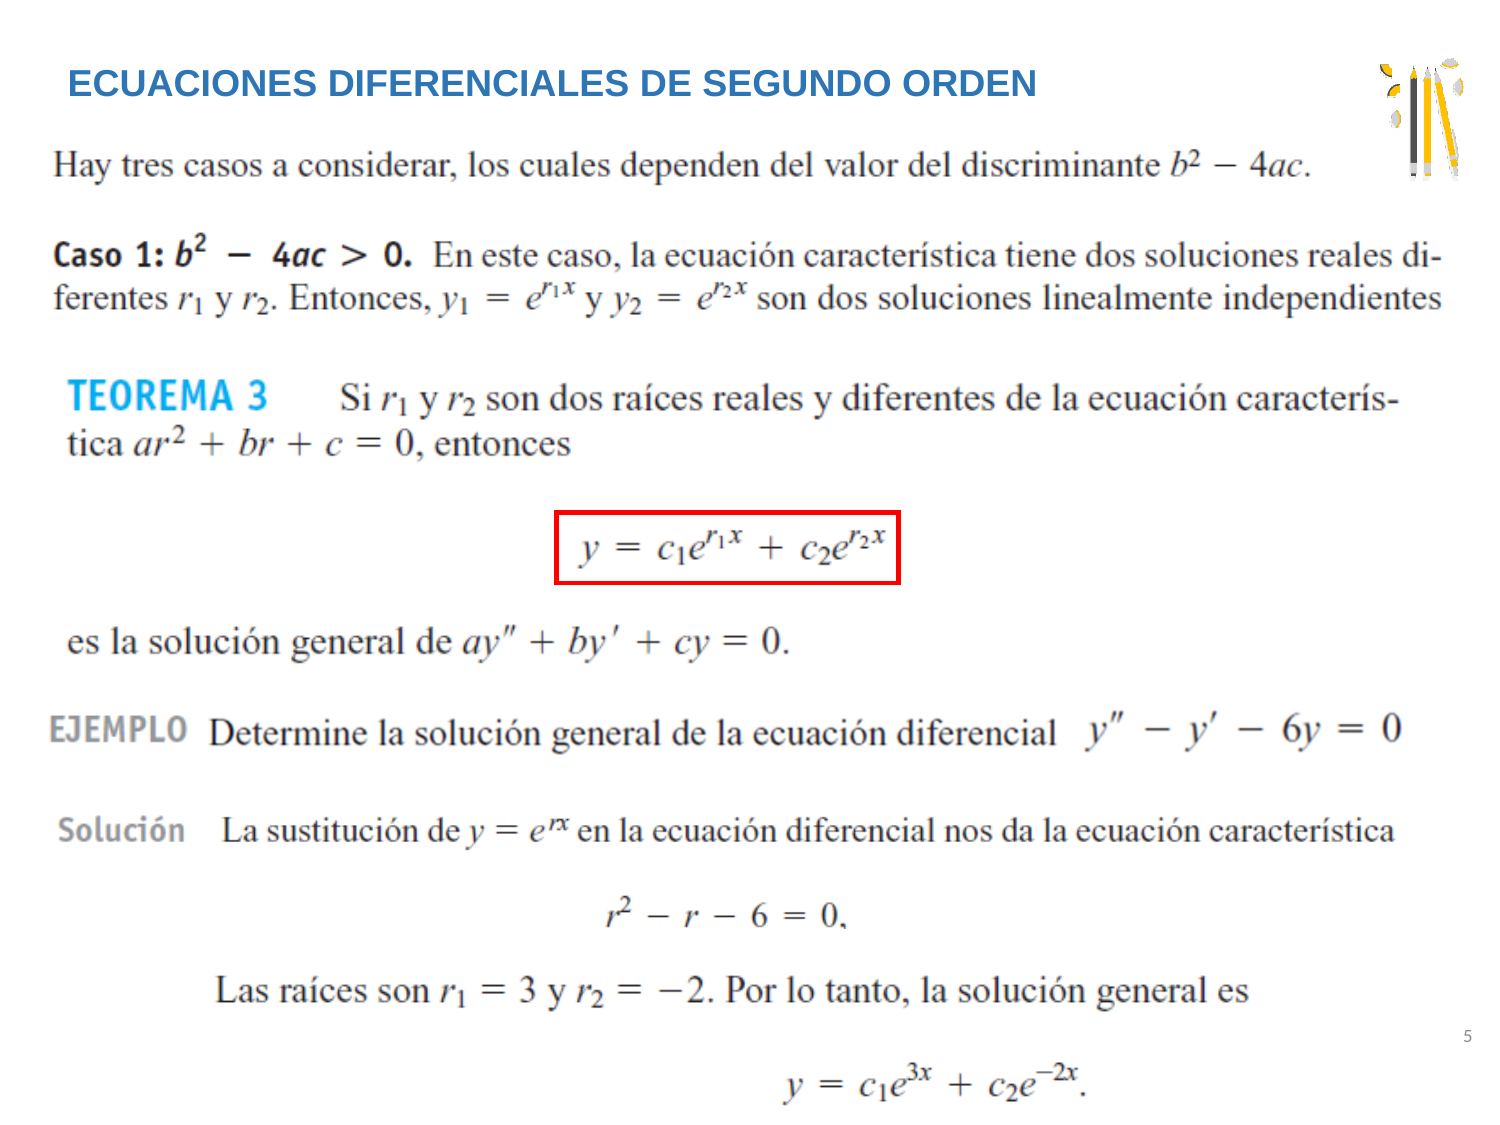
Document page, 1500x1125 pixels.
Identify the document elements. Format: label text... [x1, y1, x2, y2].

text_box ECUACIONES DIFERENCIALES DE SEGUNDO ORDEN [53, 51, 1317, 112]
slide_number 5 [1420, 999, 1488, 1071]
picture [29, 349, 1402, 760]
picture [206, 706, 1063, 758]
picture [1071, 700, 1403, 760]
picture [46, 34, 1500, 320]
picture [55, 783, 1402, 929]
picture [206, 955, 1270, 1116]
